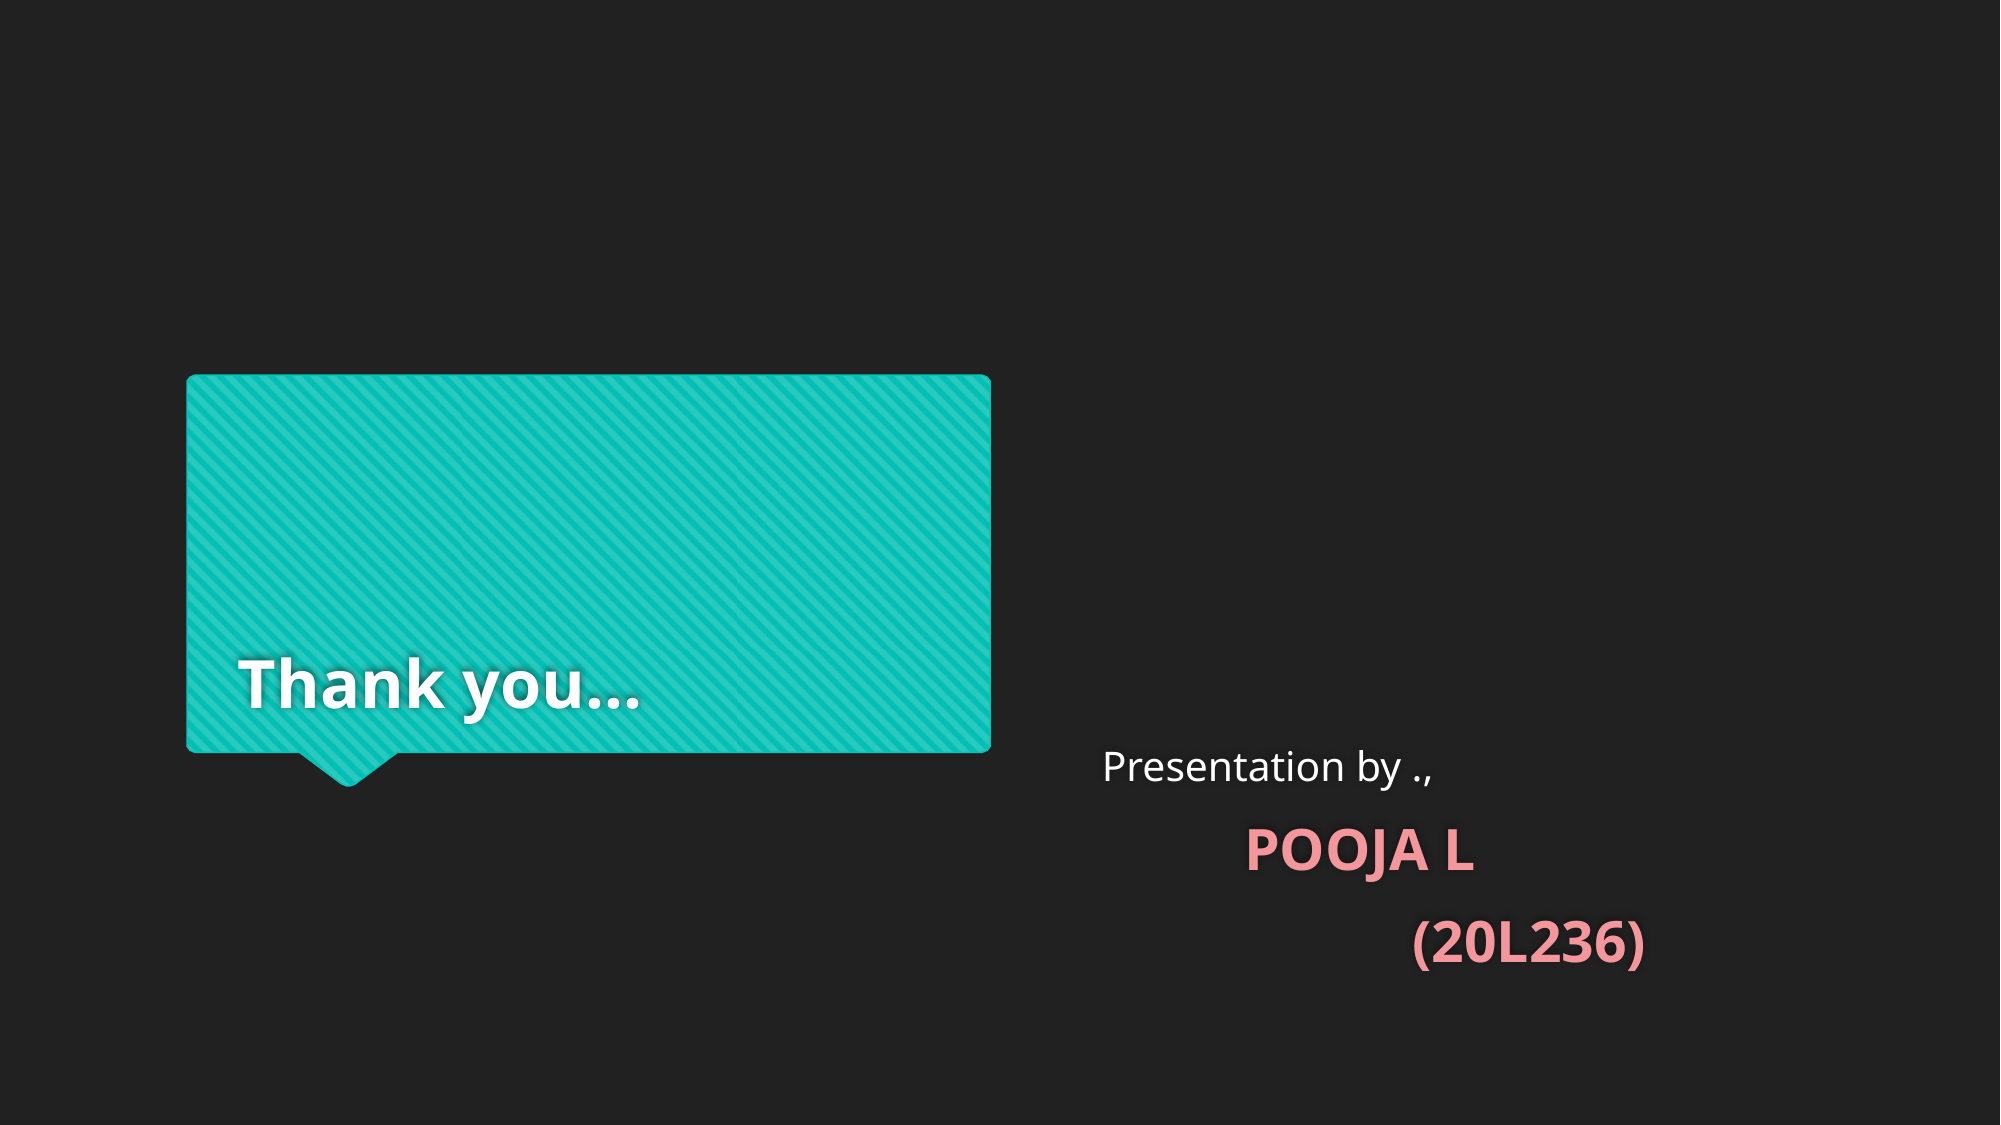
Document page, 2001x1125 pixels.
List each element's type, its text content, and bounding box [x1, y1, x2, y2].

title Thank you… [222, 399, 942, 729]
list Presentation by ., POOJA L (20L236) [1058, 605, 1859, 982]
